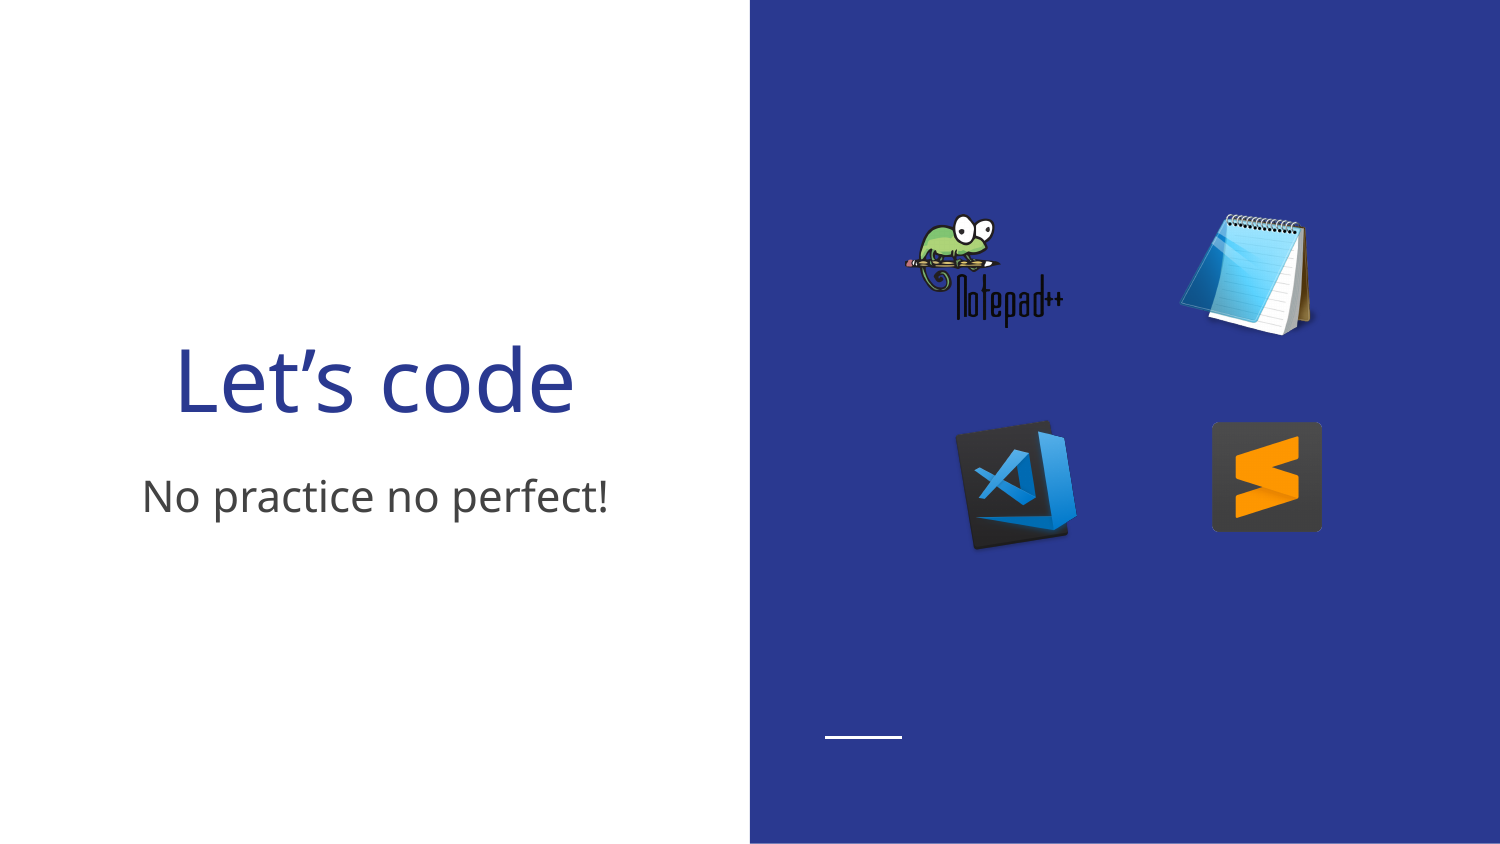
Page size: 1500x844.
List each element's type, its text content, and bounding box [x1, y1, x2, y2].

picture [904, 214, 1063, 328]
subtitle No practice no perfect! [43, 454, 708, 663]
picture [1179, 199, 1322, 342]
picture [939, 414, 1082, 557]
picture [1212, 422, 1322, 532]
title Let’s code [43, 188, 708, 446]
